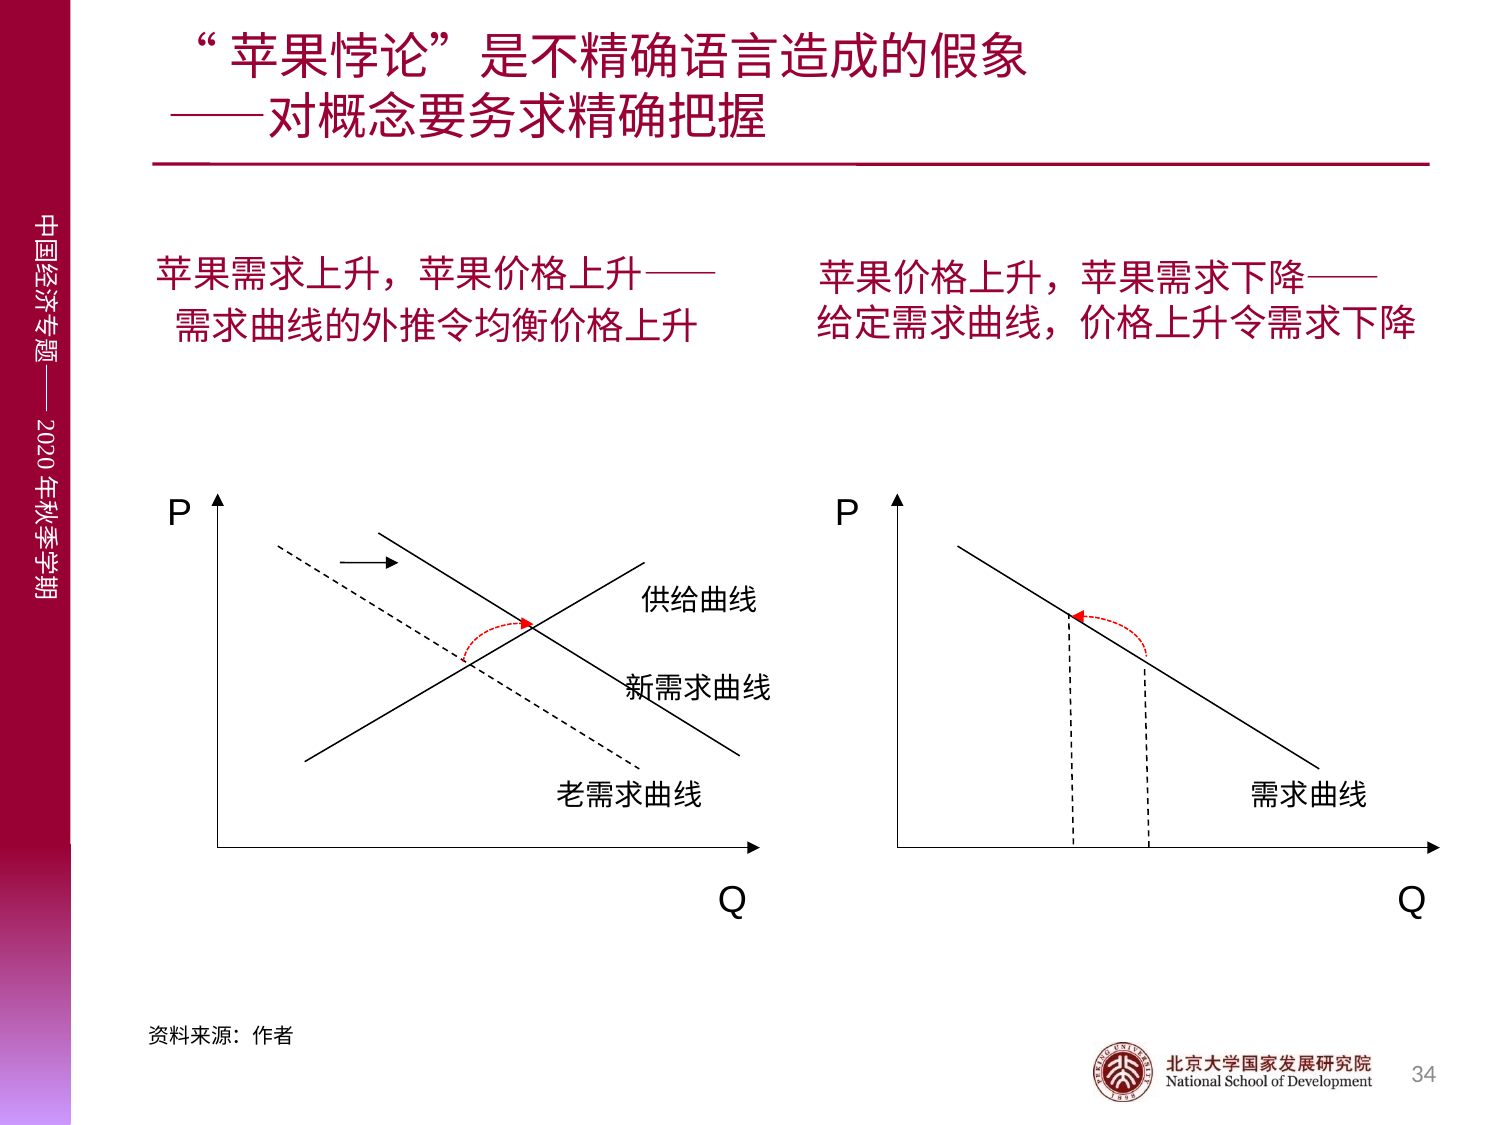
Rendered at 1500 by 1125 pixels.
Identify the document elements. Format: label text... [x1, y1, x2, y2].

text_box P [152, 480, 211, 541]
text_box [378, 532, 741, 757]
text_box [277, 545, 373, 770]
list 苹果需求上升，苹果价格上升—— 需求曲线的外推令均衡价格上升 [105, 245, 769, 352]
text_box P [820, 480, 879, 541]
text_box Q [703, 867, 777, 927]
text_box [1144, 664, 1150, 848]
text_box 资料来源：作者 [148, 1023, 727, 1049]
title “苹果悖论”是不精确语言造成的假象 ——对概念要务求精确把握 [152, 0, 1426, 153]
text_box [1068, 613, 1074, 845]
text_box 老需求曲线 [538, 768, 720, 819]
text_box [957, 545, 1320, 770]
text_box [304, 562, 645, 762]
text_box 供给曲线 [745, 574, 790, 624]
list 苹果价格上升，苹果需求下降—— 给定需求曲线，价格上升令需求下降 [784, 245, 1449, 352]
picture [1093, 1042, 1101, 1102]
text_box 新需求曲线 [745, 661, 789, 712]
text_box 需求曲线 [1218, 768, 1400, 819]
slide_number 34 [1101, 1042, 1452, 1103]
text_box Q [1382, 867, 1464, 927]
